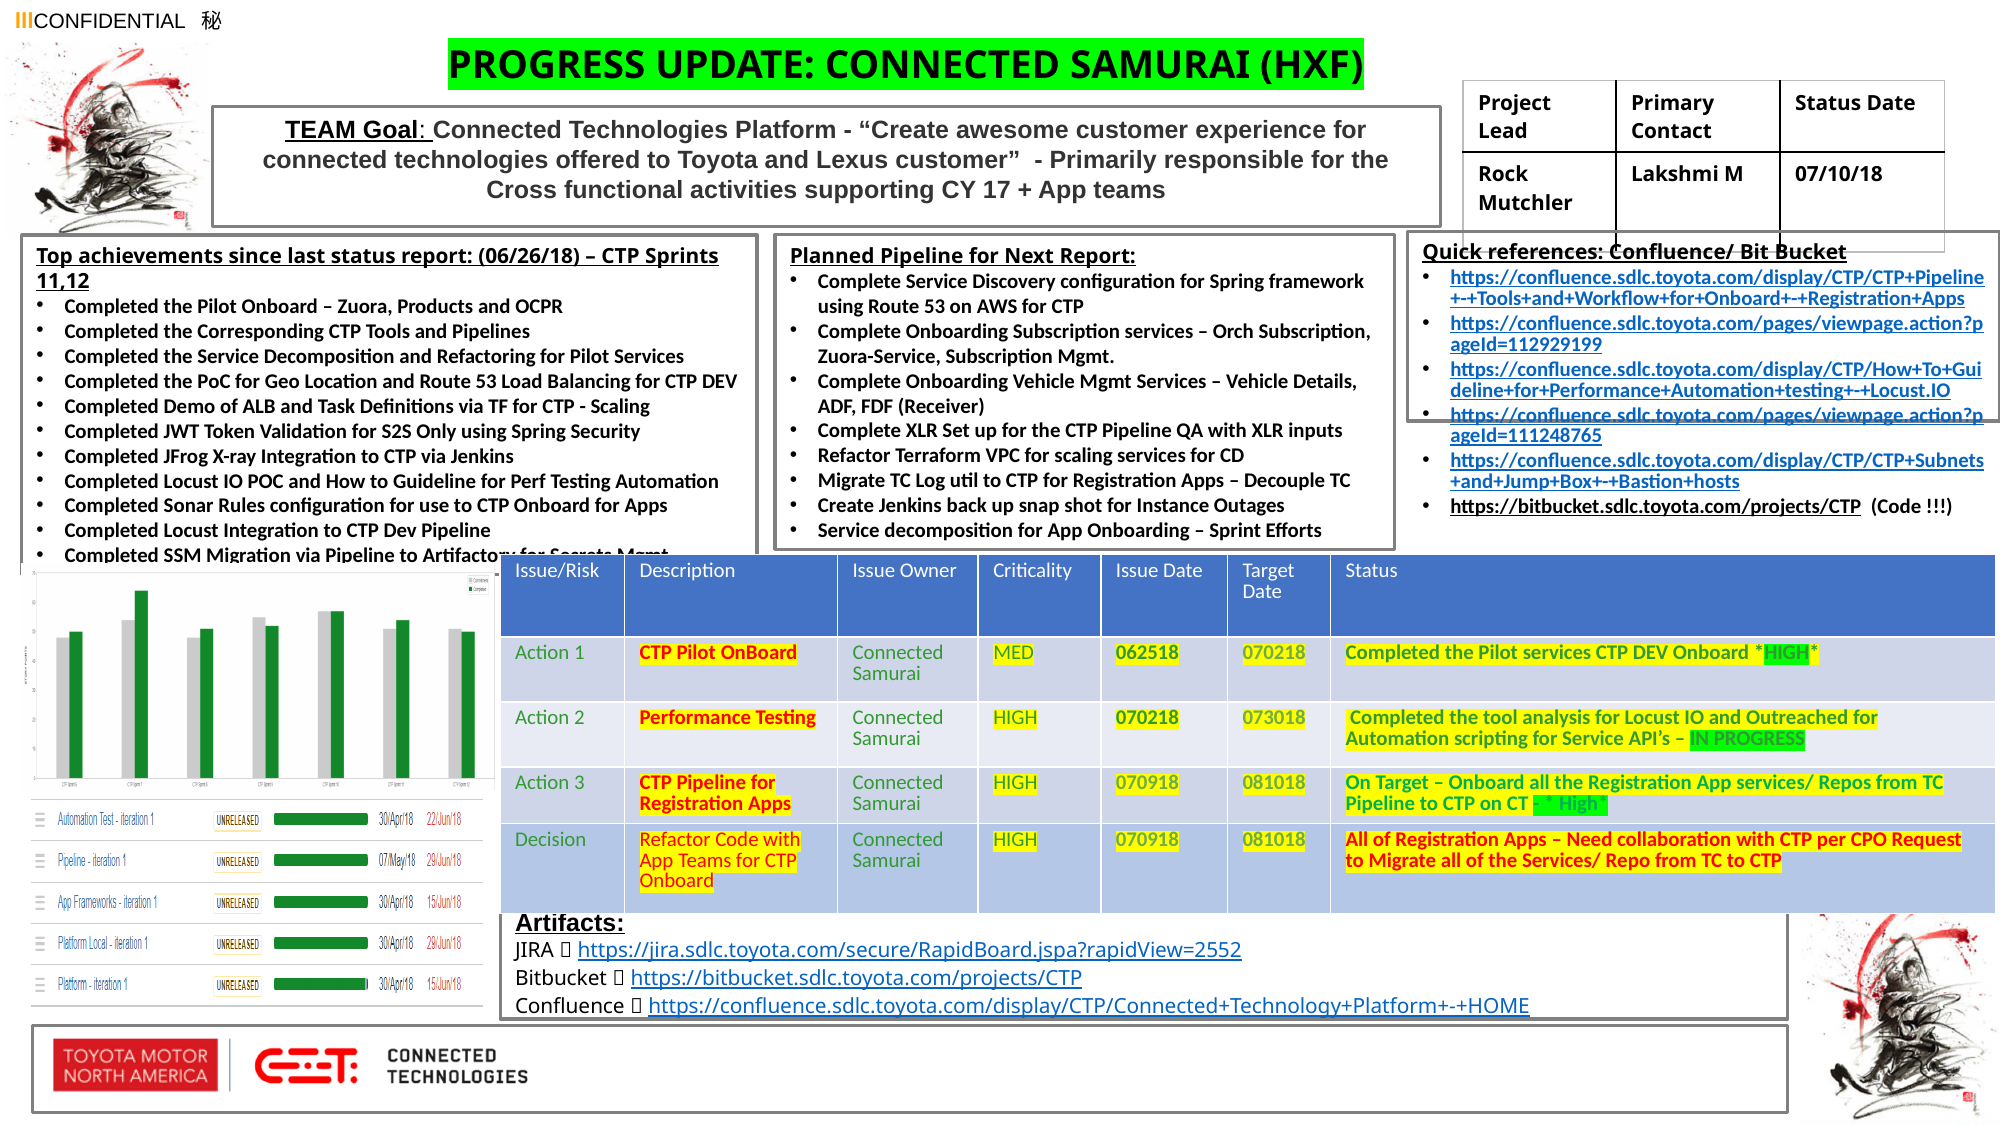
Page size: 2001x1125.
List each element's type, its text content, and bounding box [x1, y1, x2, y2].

table_header Refactor Code with App Teams for CTP Onboard [625, 824, 837, 913]
table_header All of Registration Apps – Need collaboration with CTP per CPO Request to Migrate all of the Services/ Repo from TC to CTP [1331, 824, 1995, 913]
text_box [32, 1025, 1788, 1113]
text_box Quick references: Confluence/ Bit Bucket https://confluence.sdlc.toyota.com/display/CTP/CTP+Pipeline+-+Tools+and+Workflow+for+Onboard+-+Registration+Apps https://confluence.sdlc.toyota.com/pages/viewpage.action?pageId=112929199 https://confluence.sdlc.toyota.com/display/CTP/How+To+Guideline+for+Performance+Automation+testing+-+Locust.IO https://confluence.sdlc.toyota.com/pages/viewpage.action?pageId=111248765 https://confluence.sdlc.toyota.com/display/CTP/CTP+Subnets+and+Jump+Box+-+Bastion+hosts https://bitbucket.sdlc.toyota.com/projects/CTP (Code !!!) [1407, 231, 2000, 421]
table_cell Performance Testing [625, 703, 837, 766]
picture [46, 1030, 542, 1108]
table_cell Completed the Pilot services CTP DEV Onboard *HIGH* [1331, 638, 1995, 701]
table_cell 070218 [1228, 638, 1330, 701]
picture [21, 563, 495, 791]
text_box TEAM Goal: Connected Technologies Platform - “Create awesome customer experience for connected technologies offered to Toyota and Lexus customer” - Primarily responsible for the Cross functional activities supporting CY 17 + App teams [213, 106, 1441, 227]
table_header Issue Date [1102, 555, 1227, 636]
table_cell 070918 [1102, 768, 1227, 823]
table_cell 073018 [1228, 703, 1330, 766]
table_cell Lakshmi M [1617, 153, 1779, 231]
table_cell Action 3 [501, 768, 624, 823]
table_cell 062518 [1102, 638, 1227, 701]
table_header Primary Contact [1617, 81, 1779, 151]
table_cell Action 2 [501, 703, 624, 766]
table_header 070918 [1102, 824, 1227, 913]
text_box Progress Update: Connected Samurai (HXF) [424, 20, 1441, 106]
table_cell Action 1 [501, 638, 624, 701]
table_cell Connected Samurai [838, 768, 977, 823]
table_cell Completed the tool analysis for Locust IO and Outreached for Automation scripting for Service API’s – IN PROGRESS [1331, 703, 1995, 766]
text_box Planned Pipeline for Next Report: Complete Service Discovery configuration for Spring framework using Route 53 on AWS for CTP Complete Onboarding Subscription services – Orch Subscription, Zuora-Service, Subscription Mgmt. Complete Onboarding Vehicle Mgmt Services – Vehicle Details, ADF, FDF (Receiver) Complete XLR Set up for the CTP Pipeline QA with XLR inputs Refactor Terraform VPC for scaling services for CD Migrate TC Log util to CTP for Registration Apps – Decouple TC Create Jenkins back up snap shot for Instance Outages Service decomposition for App Onboarding – Sprint Efforts [775, 234, 1395, 550]
table_cell HIGH [979, 703, 1100, 766]
table_cell Connected Samurai [838, 703, 977, 766]
table_cell CTP Pilot OnBoard [625, 638, 837, 701]
table_cell MED [979, 638, 1100, 701]
table_header 081018 [1228, 824, 1330, 913]
table_cell Connected Samurai [838, 638, 977, 701]
table_cell 081018 [1228, 768, 1330, 823]
table_cell CTP Pipeline for Registration Apps [625, 768, 837, 823]
table_header HIGH [979, 824, 1100, 913]
table_cell On Target – Onboard all the Registration App services/ Repos from TC Pipeline to CTP on CT - * High* [1331, 768, 1995, 823]
picture [3, 42, 213, 238]
table_header Issue/Risk [501, 555, 624, 636]
picture [1800, 885, 2000, 1125]
table_cell Rock Mutchler [1464, 153, 1615, 231]
table_cell 07/10/18 [1781, 153, 1944, 231]
table_header Decision [501, 824, 624, 913]
table_header Status [1331, 555, 1995, 636]
text_box Artifacts: JIRA  https://jira.sdlc.toyota.com/secure/RapidBoard.jspa?rapidView=2552 Bitbucket  https://bitbucket.sdlc.toyota.com/projects/CTP Confluence  https://confluence.sdlc.toyota.com/display/CTP/Connected+Technology+Platform+-+HOME [500, 914, 1788, 1020]
table_cell 070218 [1102, 703, 1227, 766]
table_cell HIGH [979, 768, 1100, 823]
table_header Issue Owner [838, 555, 977, 636]
table_header Description [625, 555, 837, 636]
table_header Status Date [1781, 81, 1944, 151]
picture [31, 794, 483, 1007]
table_header Target Date [1228, 555, 1330, 636]
text_box Top achievements since last status report: (06/26/18) – CTP Sprints 11,12 Completed the Pilot Onboard – Zuora, Products and OCPR Completed the Corresponding CTP Tools and Pipelines Completed the Service Decomposition and Refactoring for Pilot Services Completed the PoC for Geo Location and Route 53 Load Balancing for CTP DEV Completed Demo of ALB and Task Definitions via TF for CTP - Scaling Completed JWT Token Validation for S2S Only using Spring Security Completed JFrog X-ray Integration to CTP via Jenkins Completed Locust IO POC and How to Guideline for Perf Testing Automation Completed Sonar Rules configuration for use to CTP Onboard for Apps Completed Locust Integration to CTP Dev Pipeline Completed SSM Migration via Pipeline to Artifactory for Secrets Mgmt. [21, 234, 758, 575]
table_header Criticality [979, 555, 1100, 636]
table_header Project Lead [1464, 81, 1615, 151]
table_header Connected Samurai [838, 824, 977, 913]
